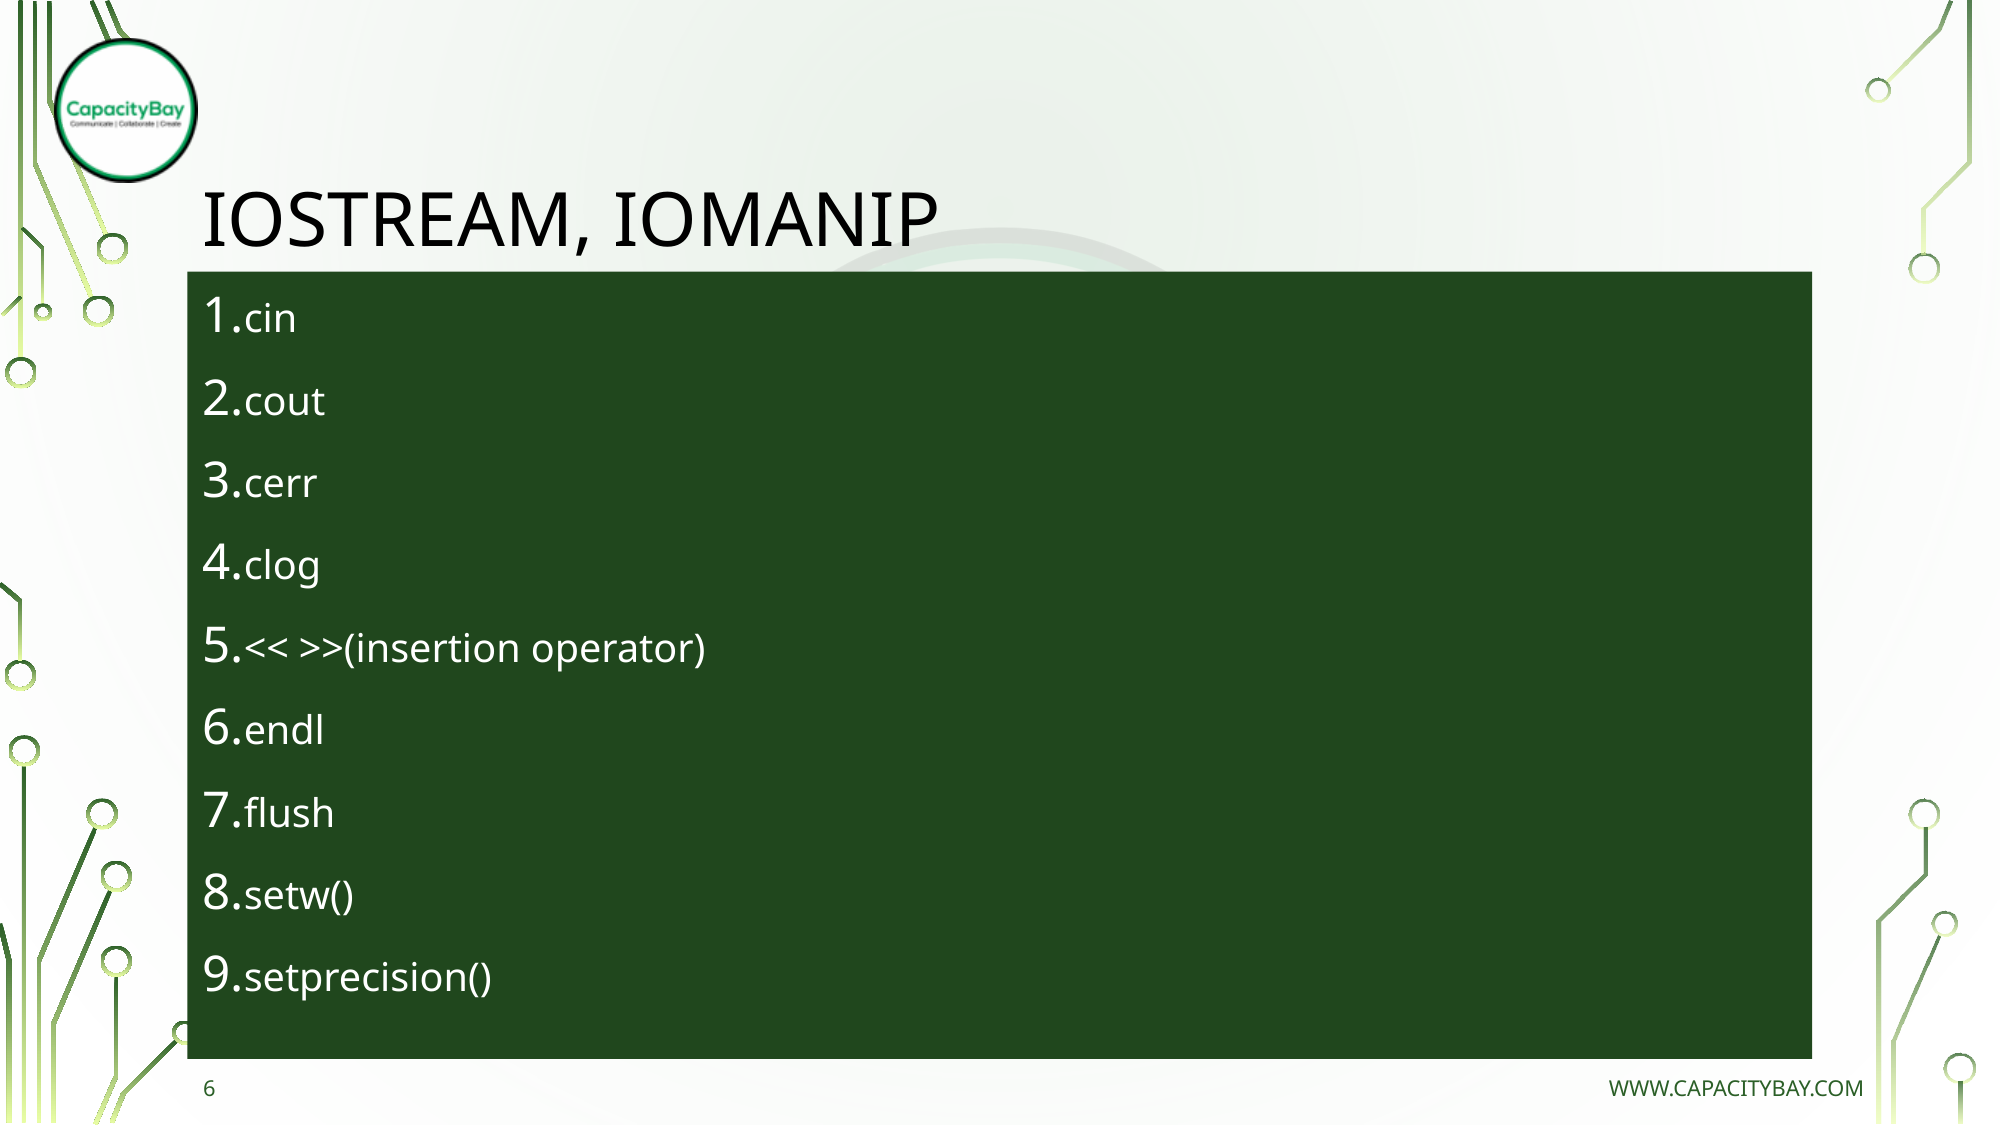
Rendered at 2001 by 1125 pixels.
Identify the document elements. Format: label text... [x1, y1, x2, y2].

list cin cout cerr clog << >>(insertion operator) endl flush setw() setprecision() [187, 271, 1813, 1059]
footer www.capacitybay.com [1593, 1058, 2000, 1119]
title IOSTREAM, IOMANIP [187, 101, 1813, 271]
slide_number 6 [104, 1058, 231, 1119]
picture [54, 38, 198, 183]
